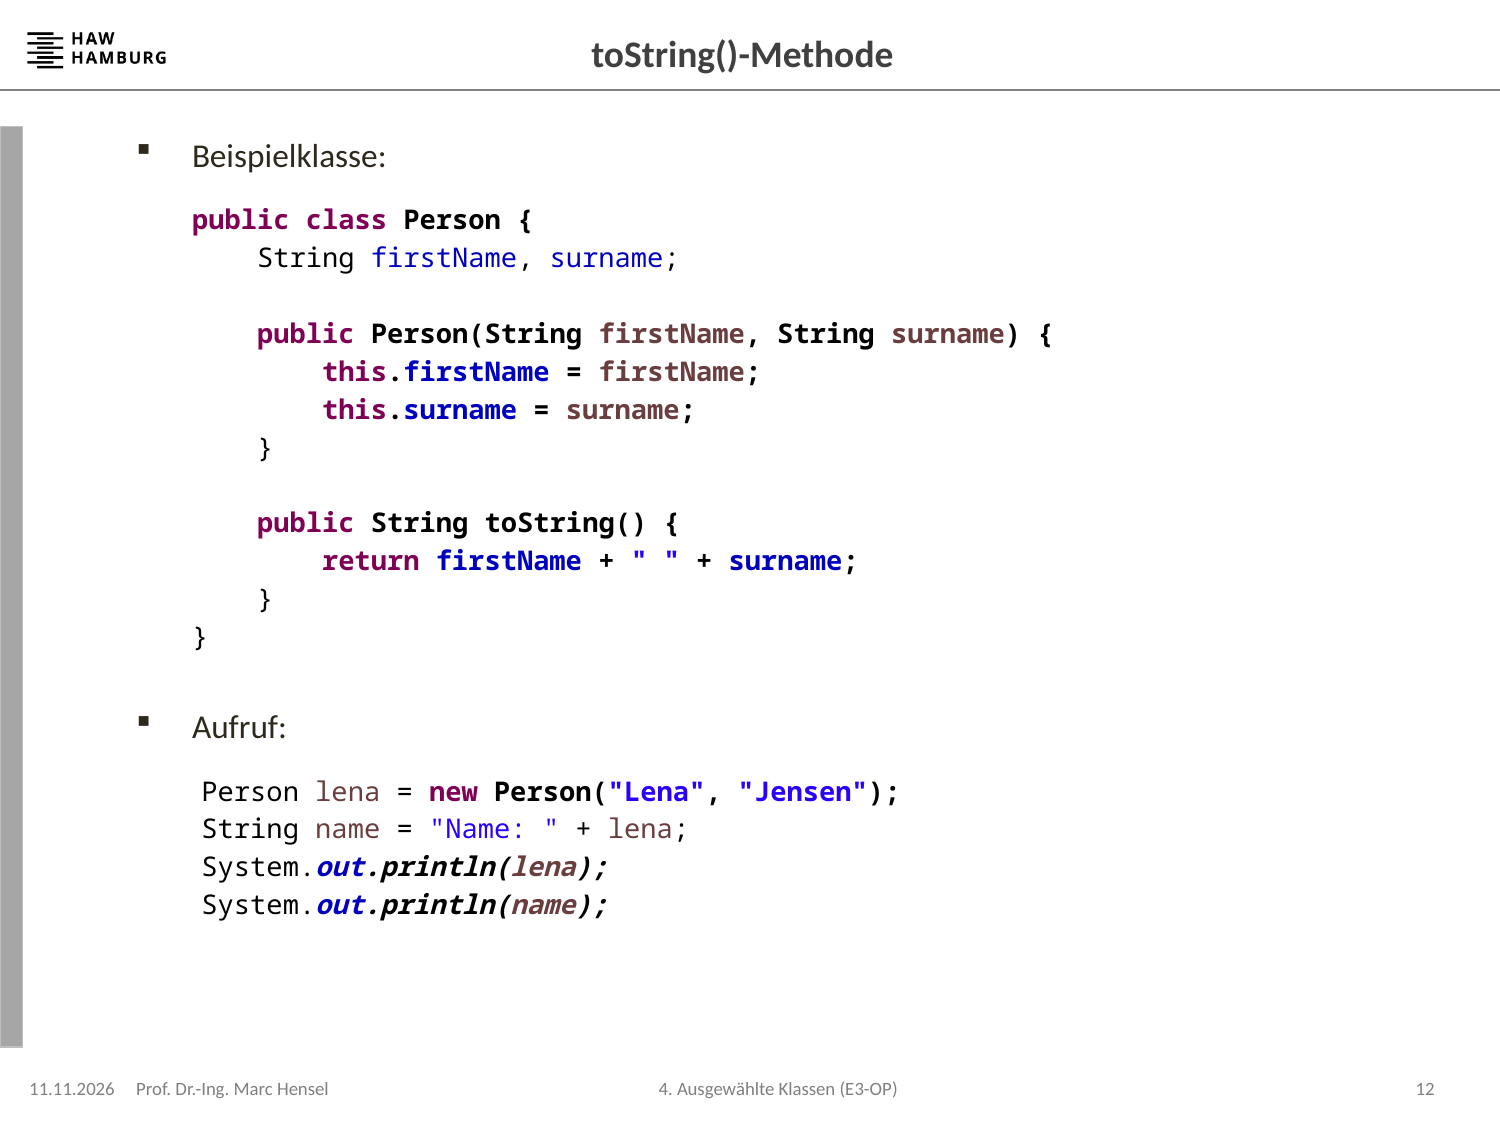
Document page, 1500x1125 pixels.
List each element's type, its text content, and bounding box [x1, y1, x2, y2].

list Beispielklasse: public class Person { String firstName, surname; public Person(String firstName, String surname) { this.firstName = firstName; this.surname = surname; } public String toString() { return firstName + " " + surname; } } Aufruf: Person lena = new Person("Lena", "Jensen"); String name = "Name: " + lena; System.out.println(lena); System.out.println(name); [135, 126, 1436, 1048]
footer Prof. Dr.-Ing. Marc Hensel [135, 1076, 362, 1100]
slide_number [22, 1076, 135, 1100]
title toString()-Methode [185, 22, 1315, 83]
picture [15, 20, 177, 80]
slide_number 12 [1338, 1076, 1435, 1100]
